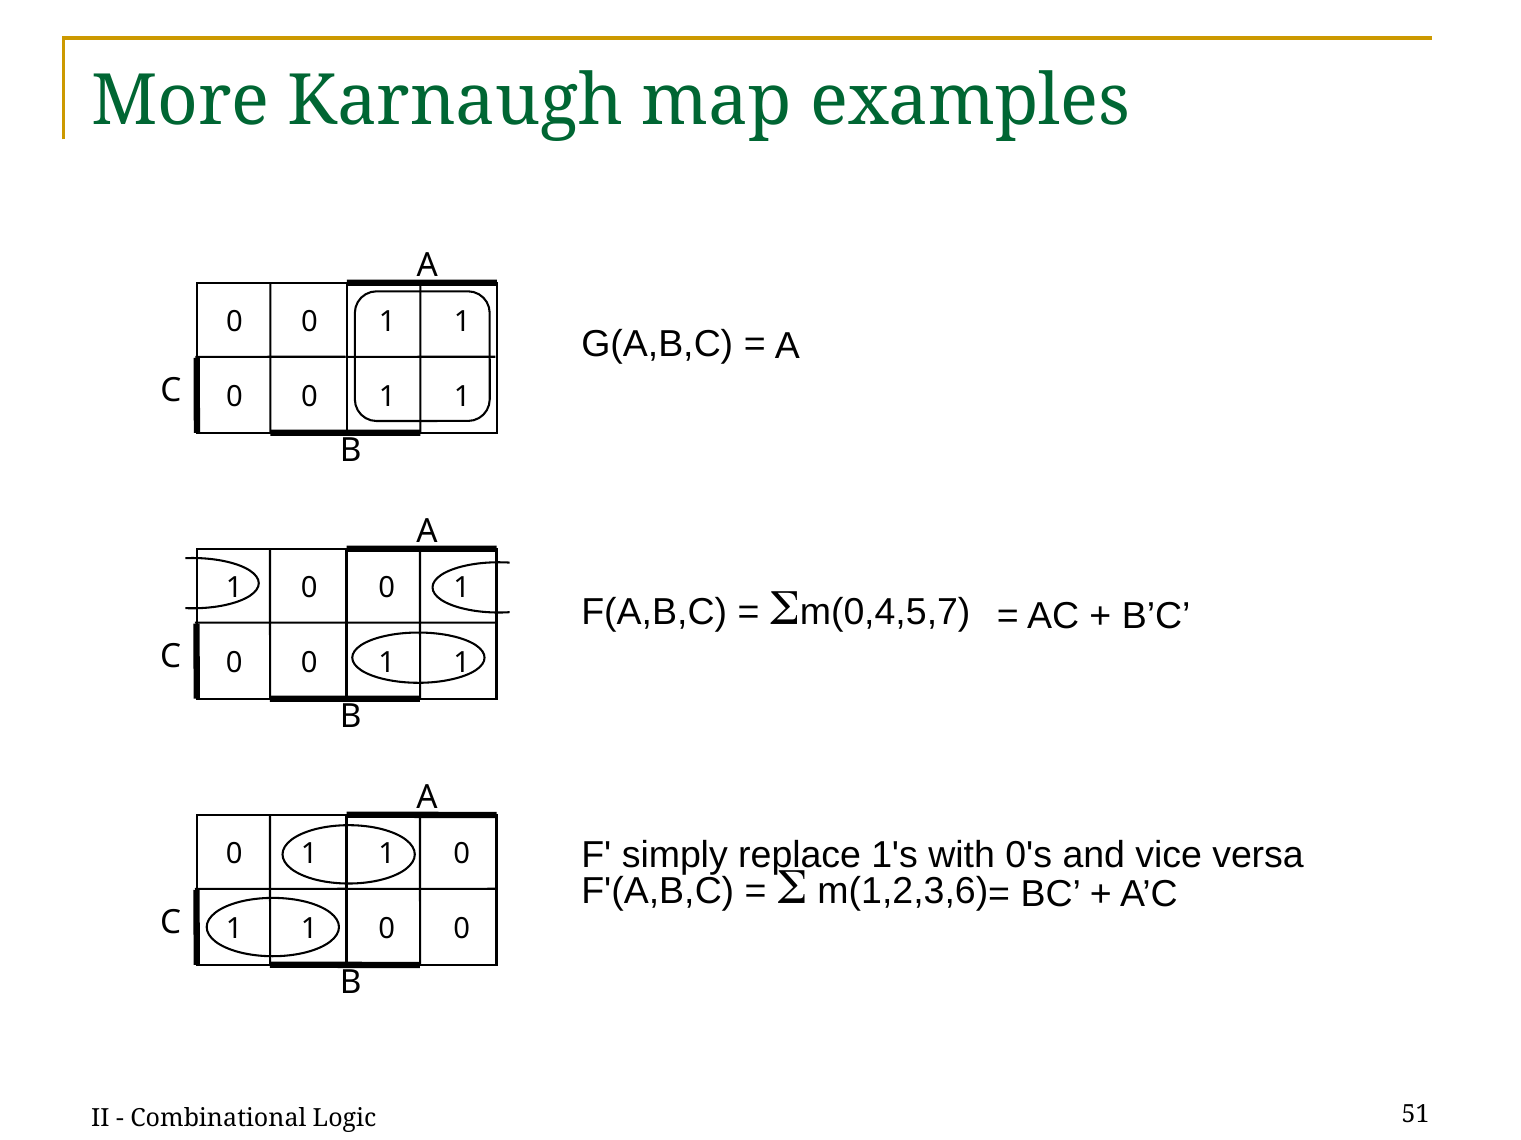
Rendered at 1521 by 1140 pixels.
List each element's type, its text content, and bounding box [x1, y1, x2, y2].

slide_number 51 [1089, 1062, 1445, 1139]
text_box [156, 777, 511, 1017]
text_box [156, 244, 512, 485]
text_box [354, 291, 852, 422]
title More Karnaugh map examples [76, 46, 1445, 236]
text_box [156, 691, 511, 751]
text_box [116, 542, 1225, 683]
text_box F' simply replace 1's with 0's and vice versa [1220, 827, 1381, 892]
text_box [156, 510, 511, 541]
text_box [206, 824, 1216, 957]
slide_number II - Combinational Logic [76, 1062, 431, 1139]
